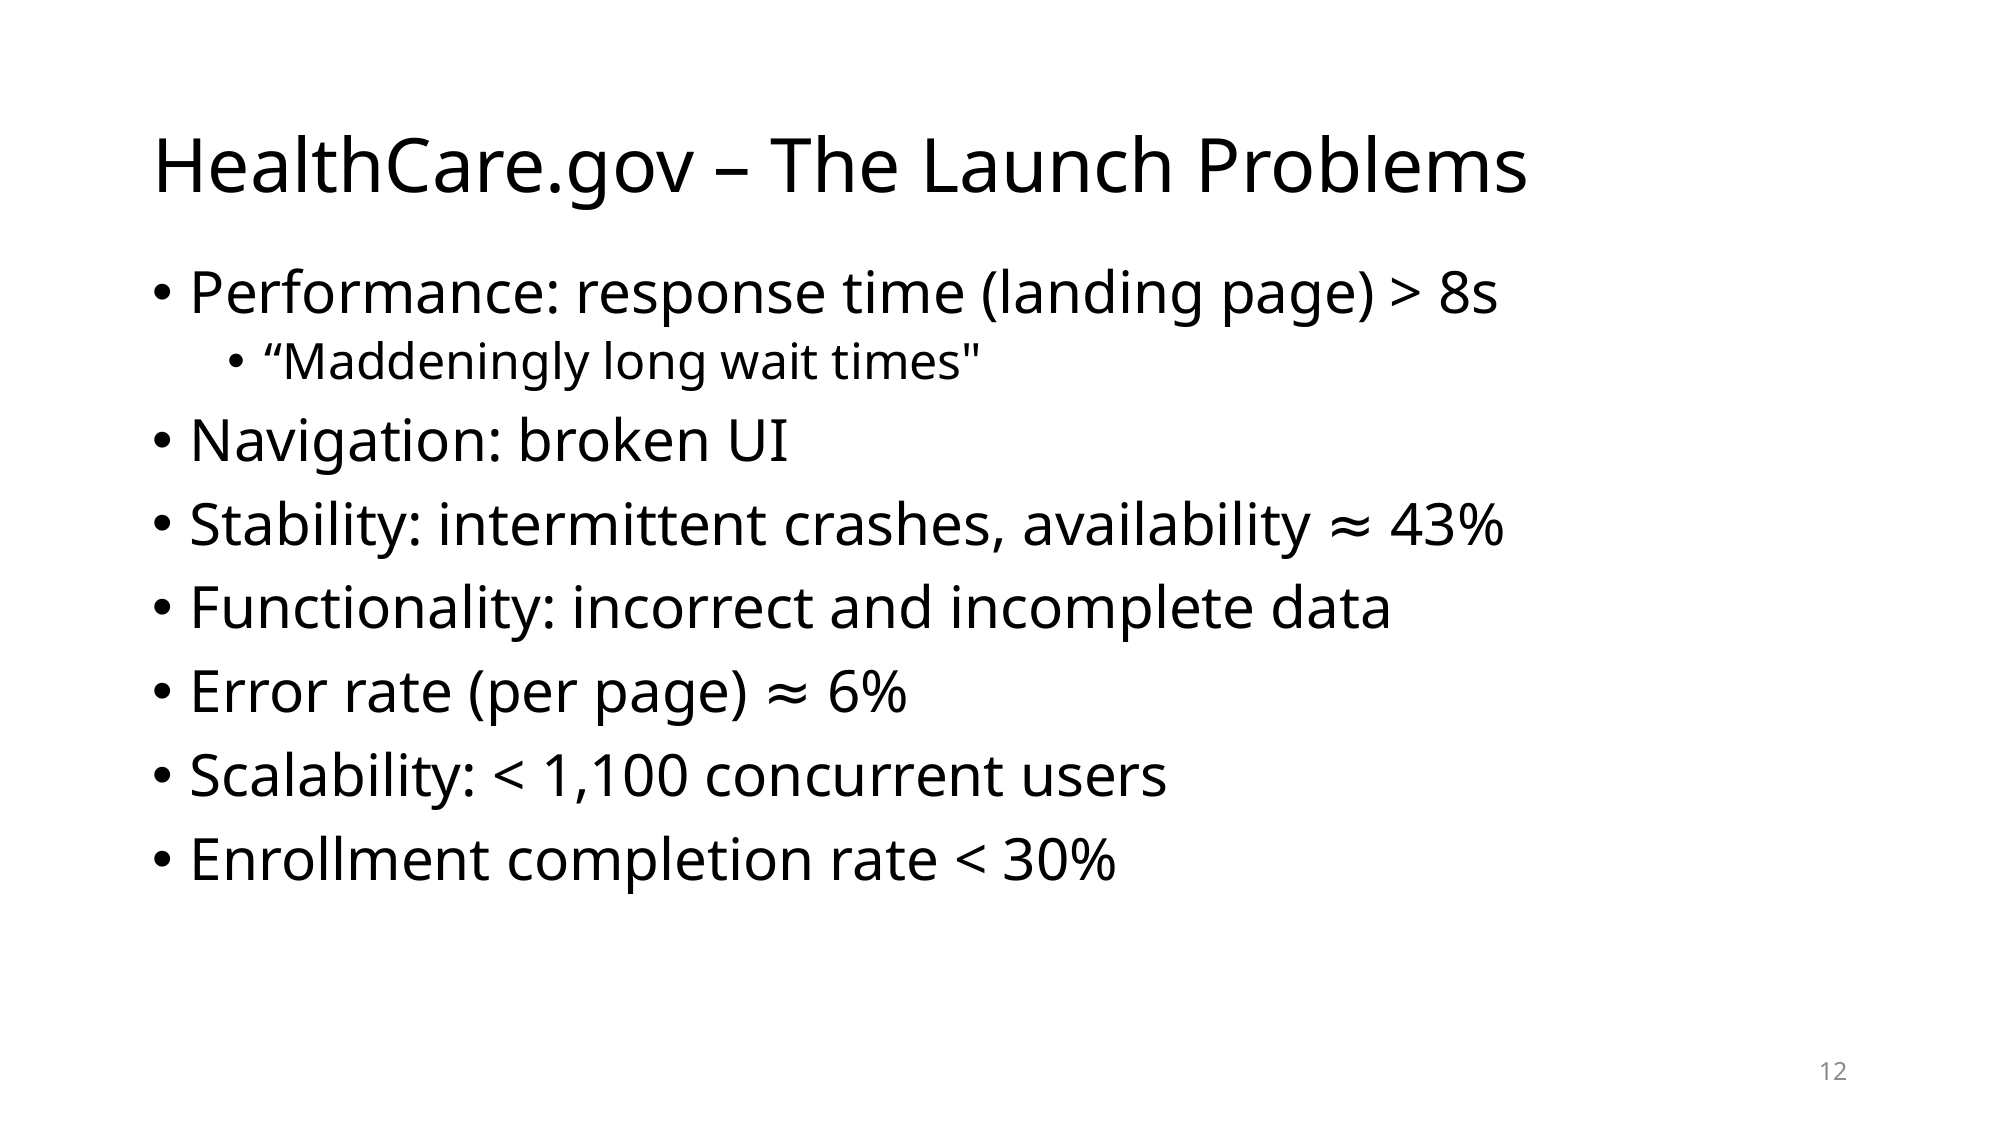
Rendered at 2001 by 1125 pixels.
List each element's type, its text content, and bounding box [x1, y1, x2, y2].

list Performance: response time (landing page) > 8s “Maddeningly long wait times" Navigation: broken UI Stability: intermittent crashes, availability ≈ 43% Functionality: incorrect and incomplete data Error rate (per page) ≈ 6% Scalability: < 1,100 concurrent users Enrollment completion rate < 30% [137, 255, 1836, 1034]
slide_number 12 [1412, 1042, 1863, 1103]
title HealthCare.gov – The Launch Problems [137, 59, 1863, 278]
